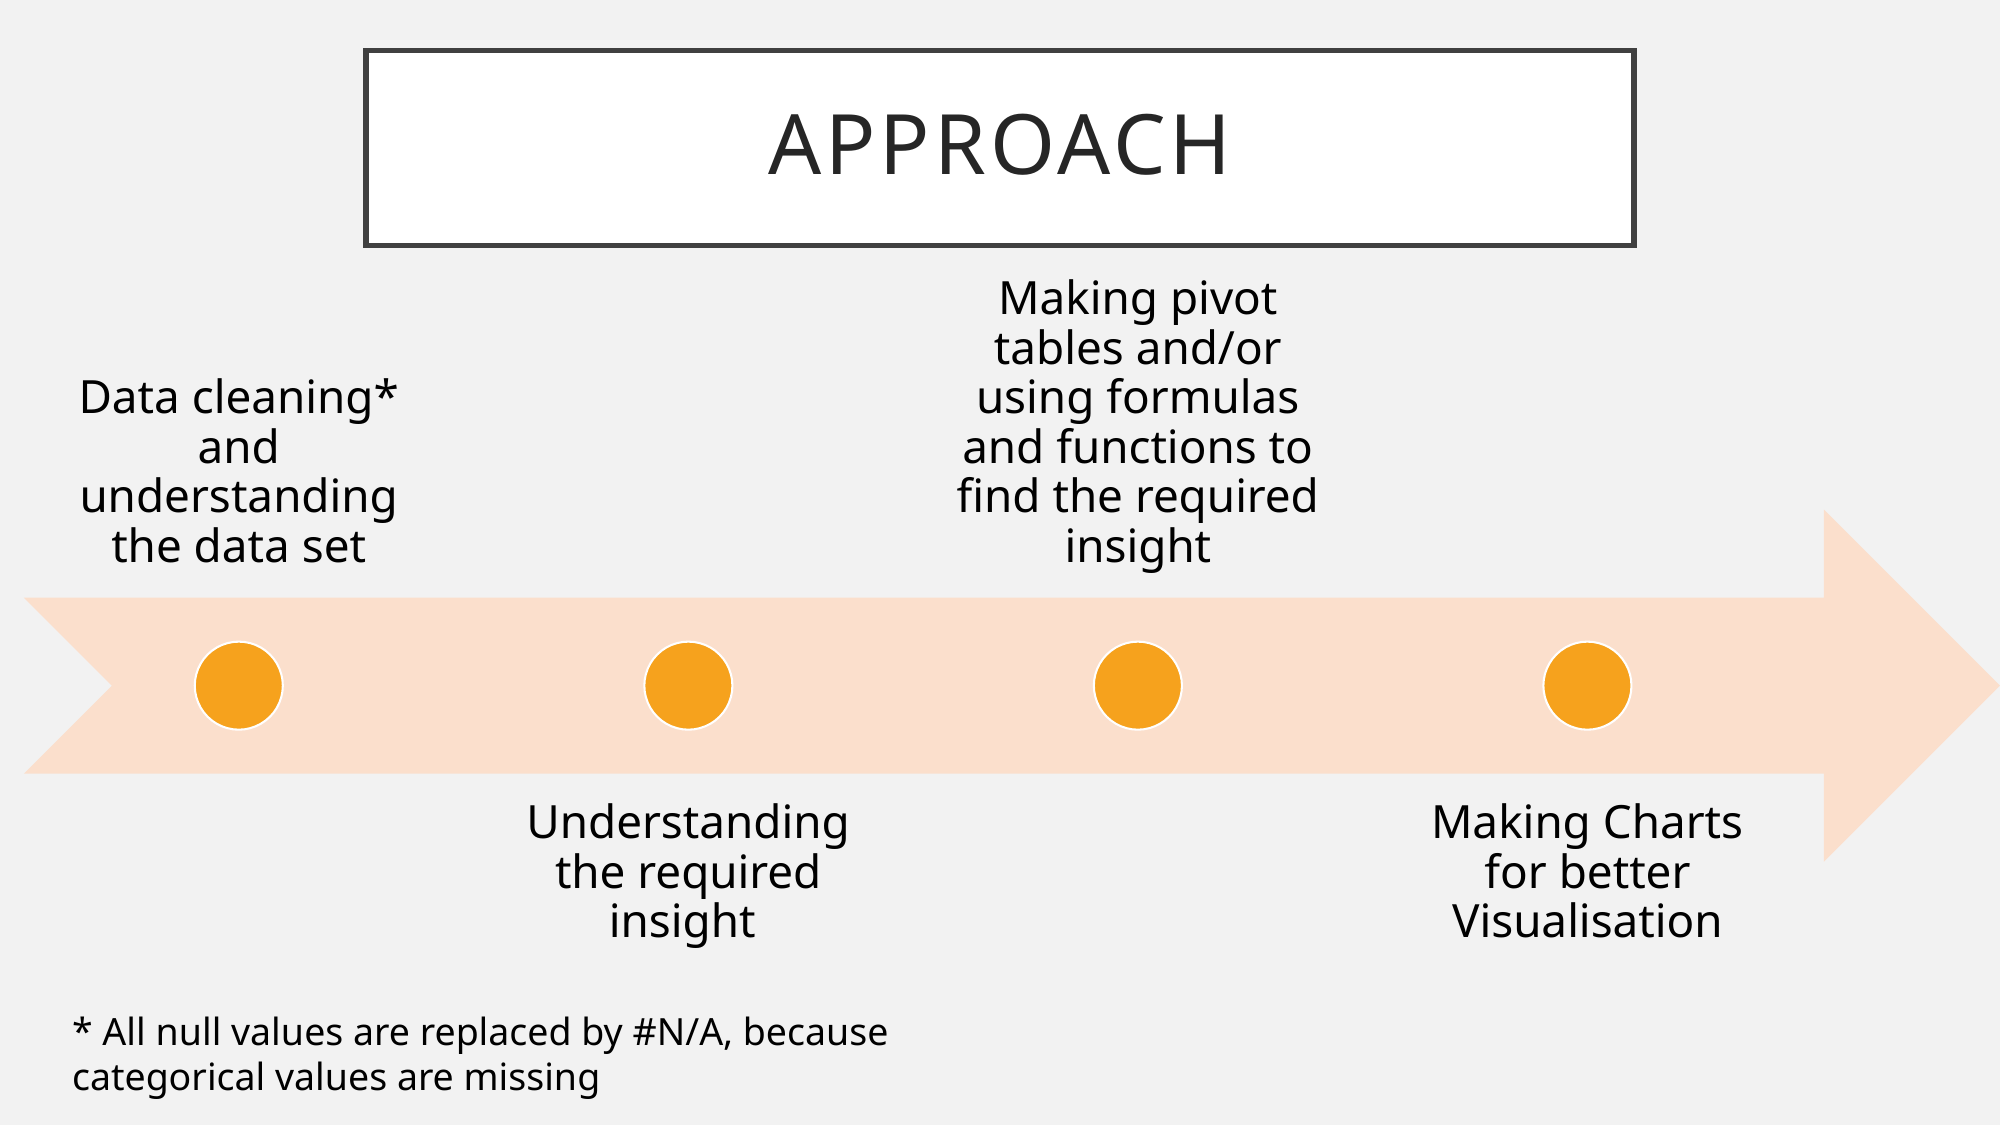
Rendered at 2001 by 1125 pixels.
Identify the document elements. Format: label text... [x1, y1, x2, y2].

title Approach [363, 48, 1637, 245]
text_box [23, 245, 2000, 1125]
